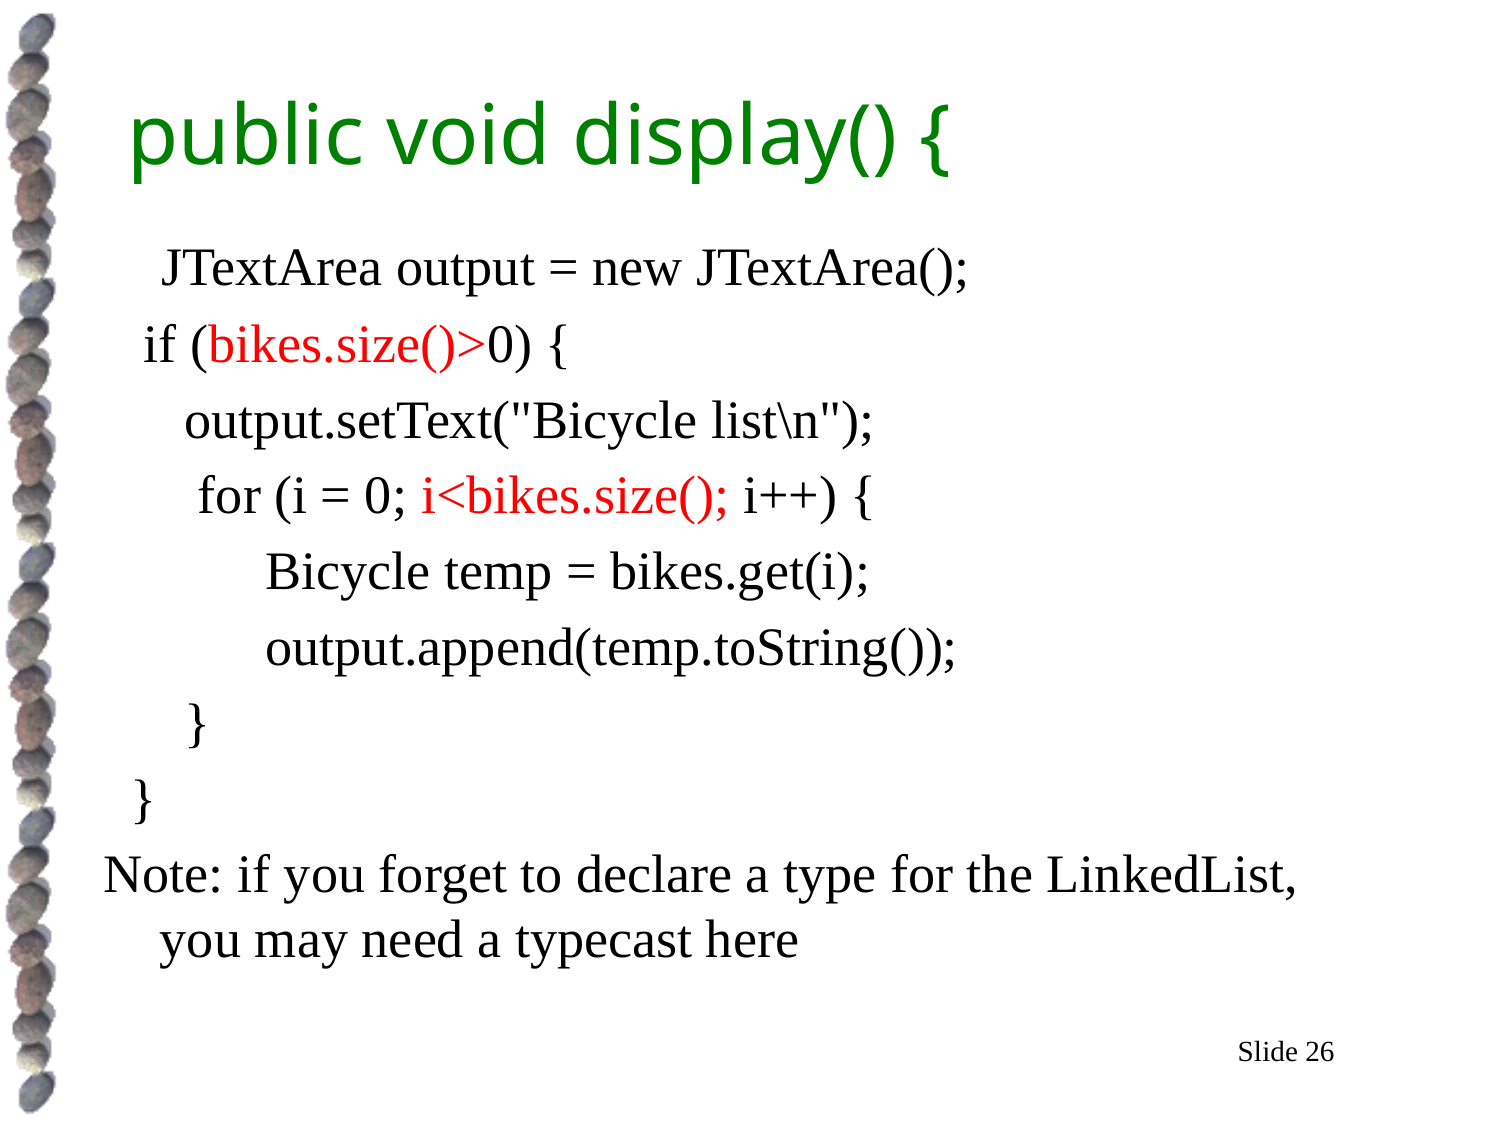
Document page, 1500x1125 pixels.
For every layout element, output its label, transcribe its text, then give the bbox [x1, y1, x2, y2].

list JTextArea output = new JTextArea(); if (bikes.size()>0) { output.setText("Bicycle list\n"); for (i = 0; i<bikes.size(); i++) { Bicycle temp = bikes.get(i); output.append(temp.toString()); } } Note: if you forget to declare a type for the LinkedList, you may need a typecast here [88, 220, 1400, 1024]
title public void display() { [112, 75, 1388, 188]
slide_number Slide 26 [1037, 1024, 1351, 1101]
picture [0, 0, 65, 1125]
